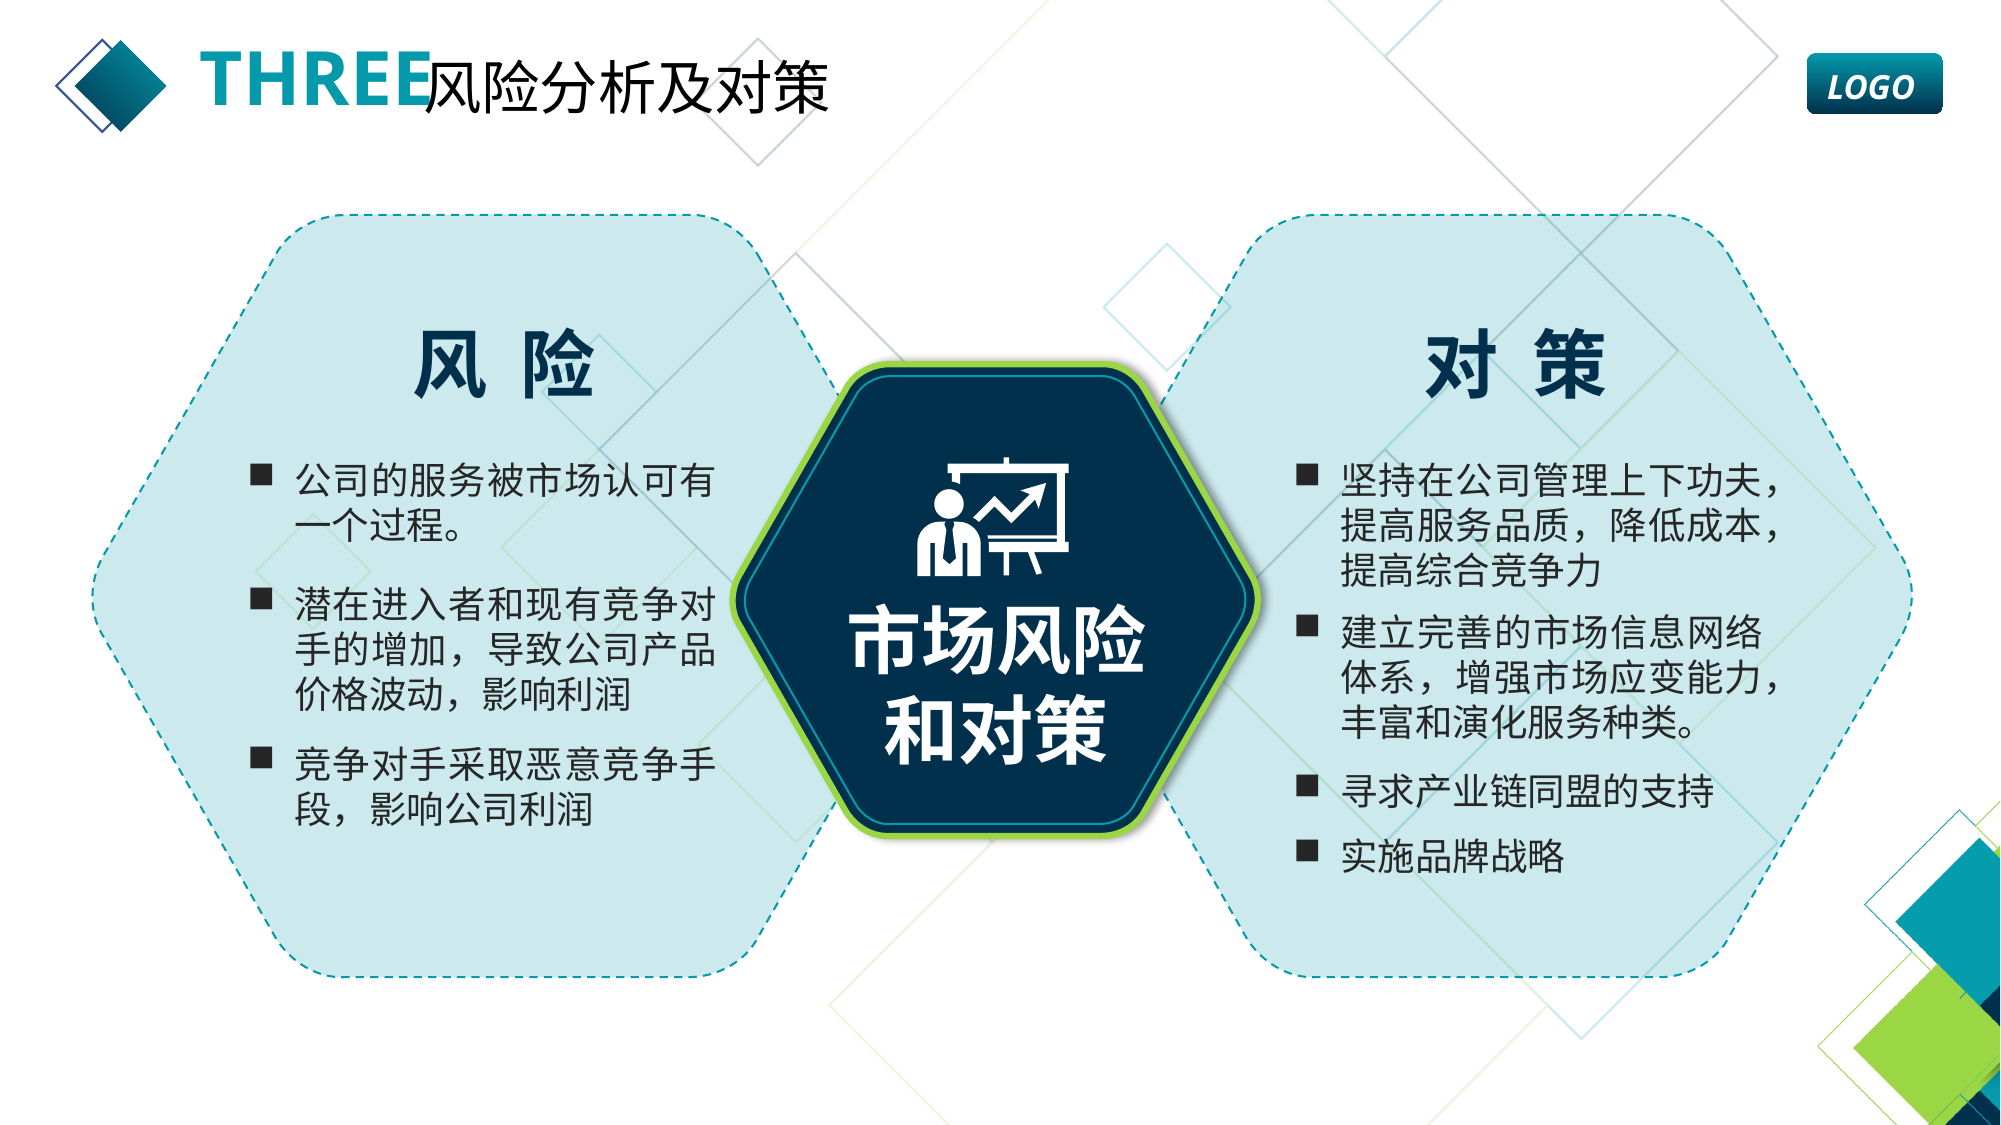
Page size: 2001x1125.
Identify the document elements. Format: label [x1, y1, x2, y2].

text_box [88, 213, 946, 979]
text_box [729, 363, 1261, 837]
picture [1798, 691, 2001, 1125]
text_box [1058, 213, 1917, 979]
text_box [184, 23, 1038, 130]
